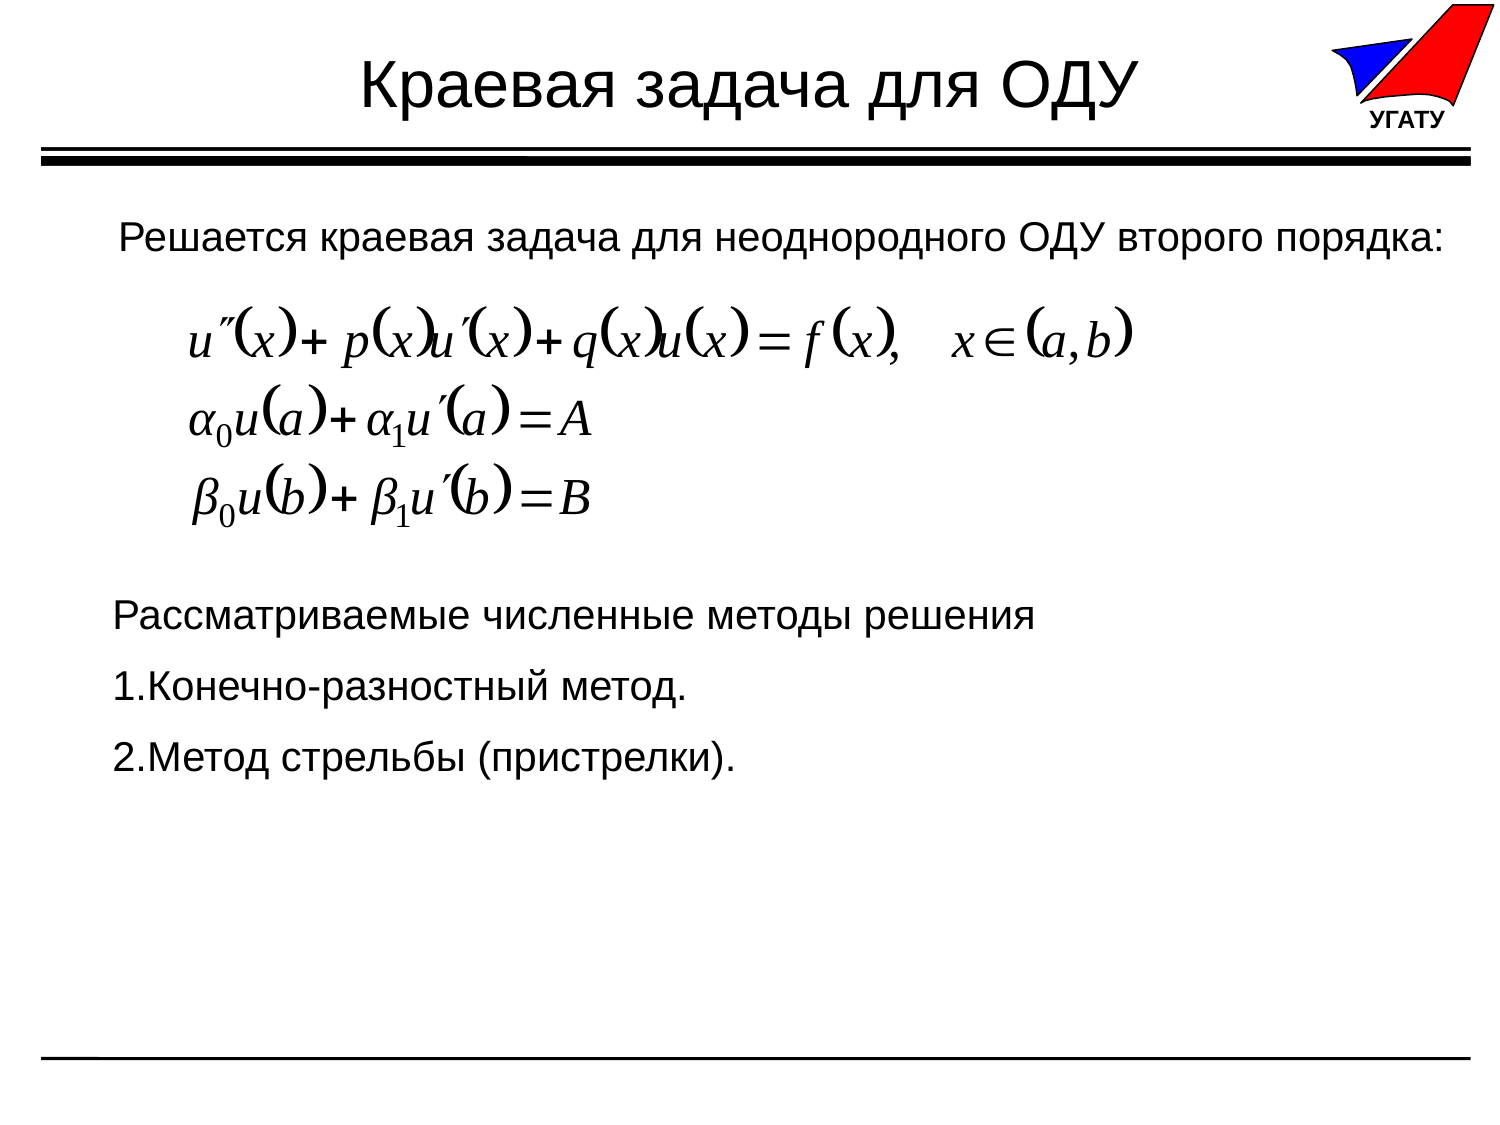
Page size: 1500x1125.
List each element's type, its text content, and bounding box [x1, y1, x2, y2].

title Краевая задача для ОДУ [75, 149, 1425, 160]
text_box Решается краевая задача для неоднородного ОДУ второго порядка: [29, 202, 1471, 267]
title Краевая задача для ОДУ [75, 1, 1425, 148]
text_box Рассматриваемые численные методы решения Конечно-разностный метод. Метод стрельбы (пристрелки). [23, 580, 1465, 787]
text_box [180, 304, 1136, 539]
